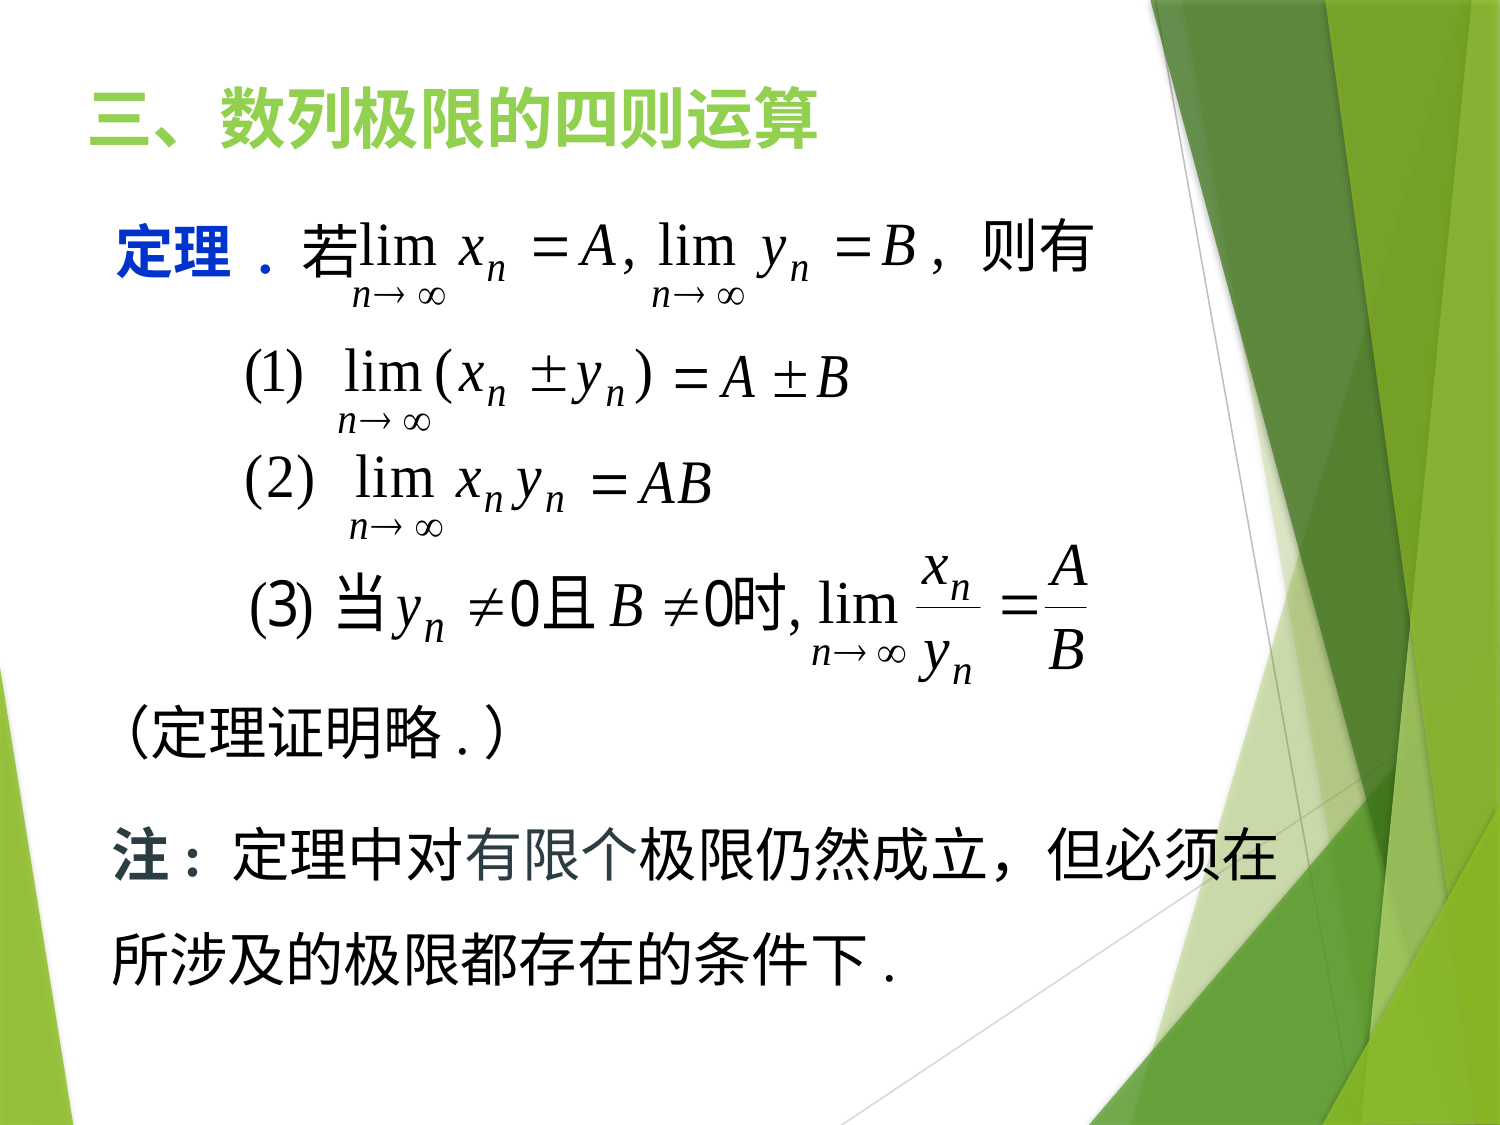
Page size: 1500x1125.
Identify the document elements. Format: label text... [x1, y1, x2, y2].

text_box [806, 531, 1092, 690]
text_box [666, 349, 858, 401]
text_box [240, 561, 802, 655]
text_box 注: 定理中对有限个极限仍然成立，但必须在 所涉及的极限都存在的条件下. [96, 775, 1295, 1001]
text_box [241, 337, 658, 439]
text_box 三、数列极限的四则运算 [71, 66, 1256, 167]
text_box 则有 [966, 202, 1167, 287]
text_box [241, 443, 570, 545]
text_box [347, 212, 949, 314]
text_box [584, 455, 719, 522]
text_box （定理证明略.） [77, 688, 557, 774]
title 定理 . 若 [100, 208, 455, 320]
